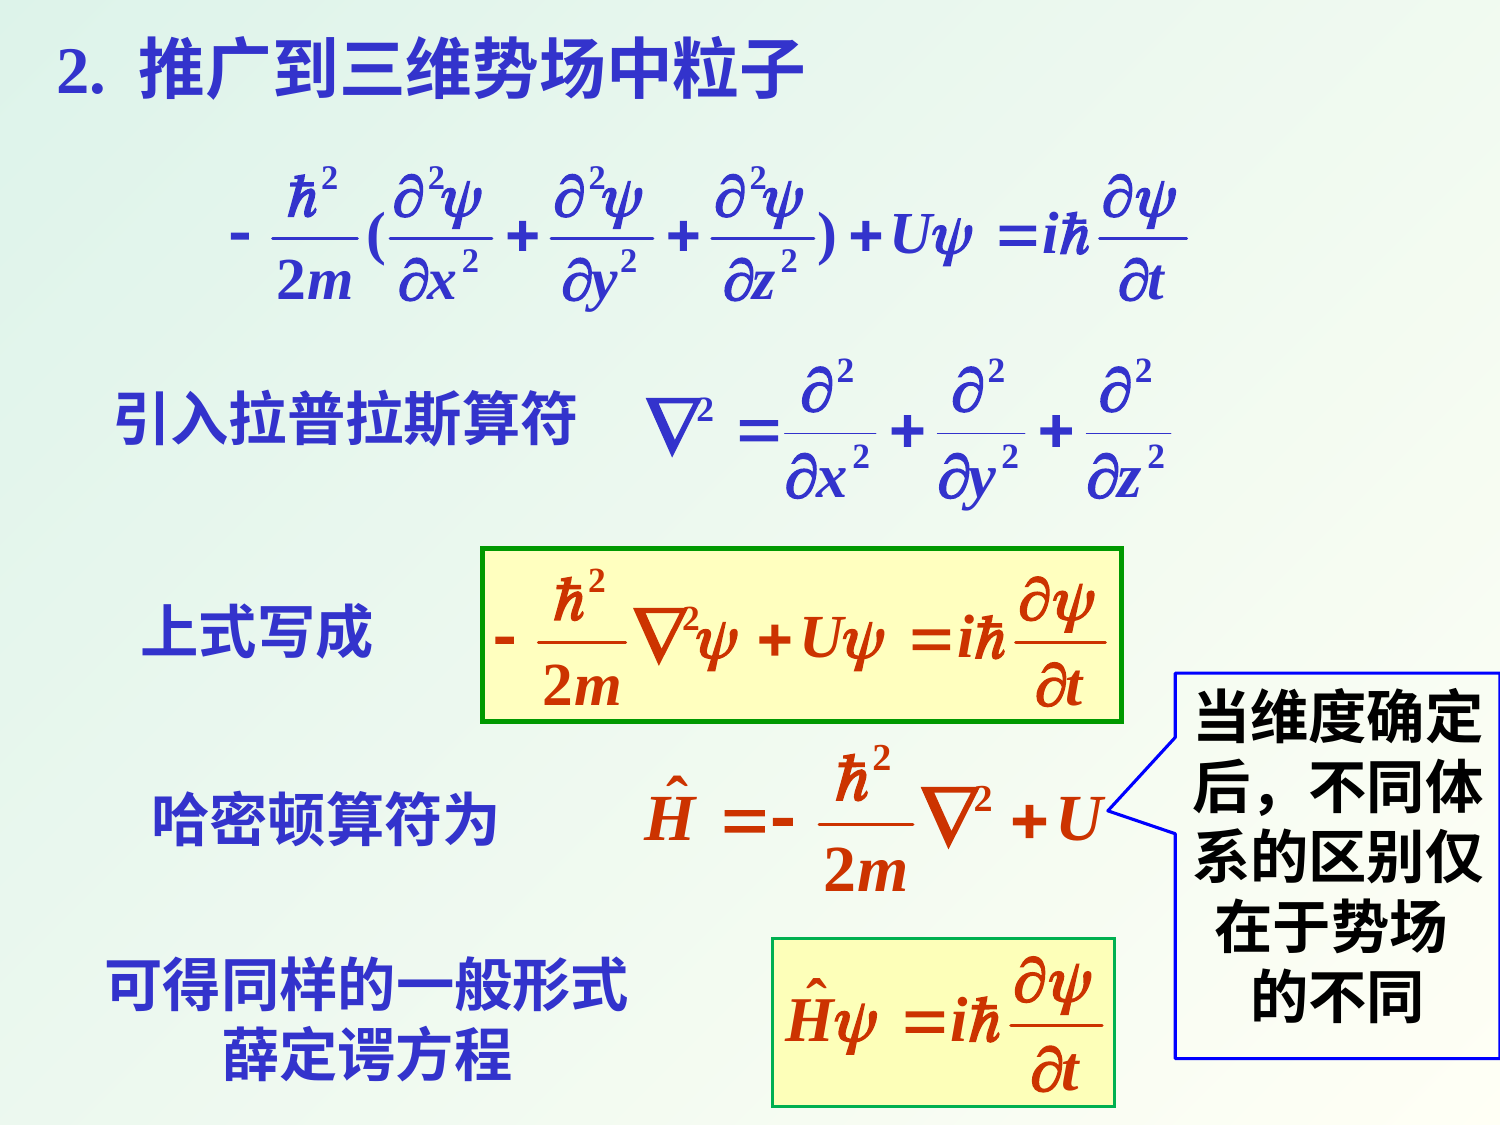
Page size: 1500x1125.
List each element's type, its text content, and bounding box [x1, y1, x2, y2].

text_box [220, 148, 1200, 324]
text_box 2. 推广到三维势场中粒子 [41, 19, 1167, 114]
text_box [85, 939, 1114, 1106]
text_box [124, 550, 1120, 720]
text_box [112, 725, 1121, 907]
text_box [95, 348, 1176, 516]
